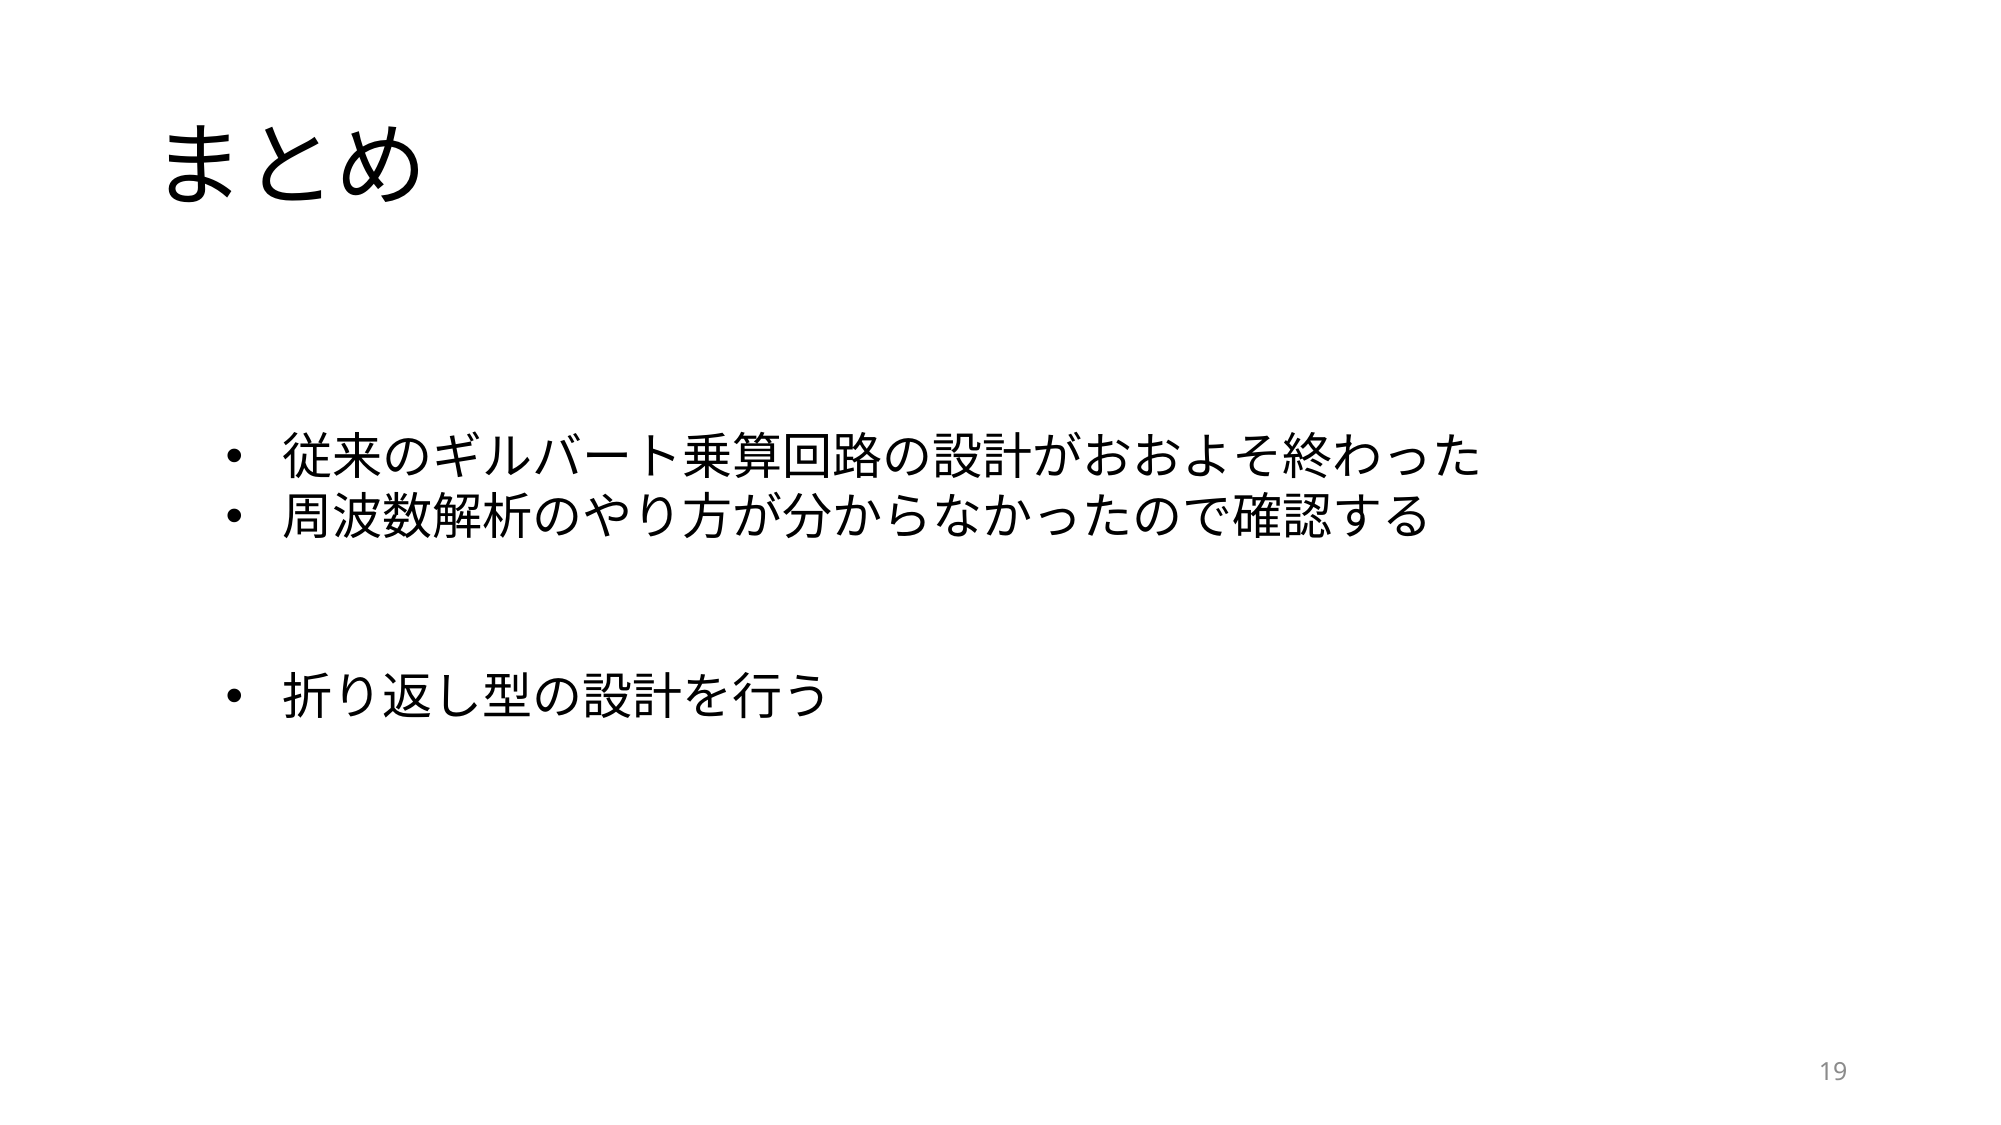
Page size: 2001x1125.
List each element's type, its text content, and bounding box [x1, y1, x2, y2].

title まとめ [137, 59, 1863, 278]
slide_number 19 [1412, 1042, 1863, 1103]
text_box 従来のギルバート乗算回路の設計がおおよそ終わった 周波数解析のやり方が分からなかったので確認する 折り返し型の設計を行う [210, 417, 1789, 733]
